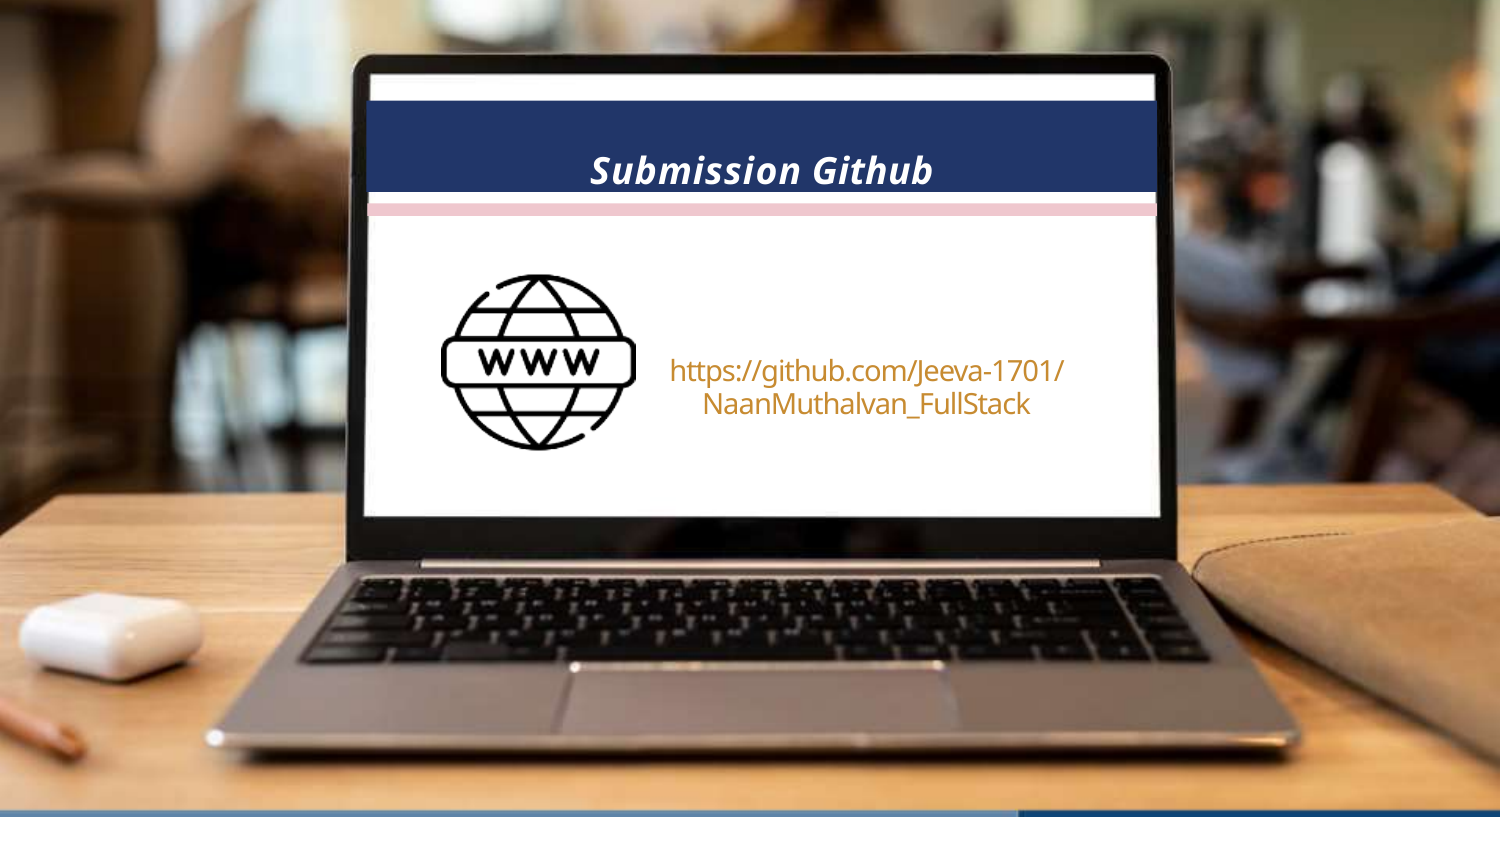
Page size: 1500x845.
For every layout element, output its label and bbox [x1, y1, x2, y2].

text_box [0, 0, 1500, 817]
